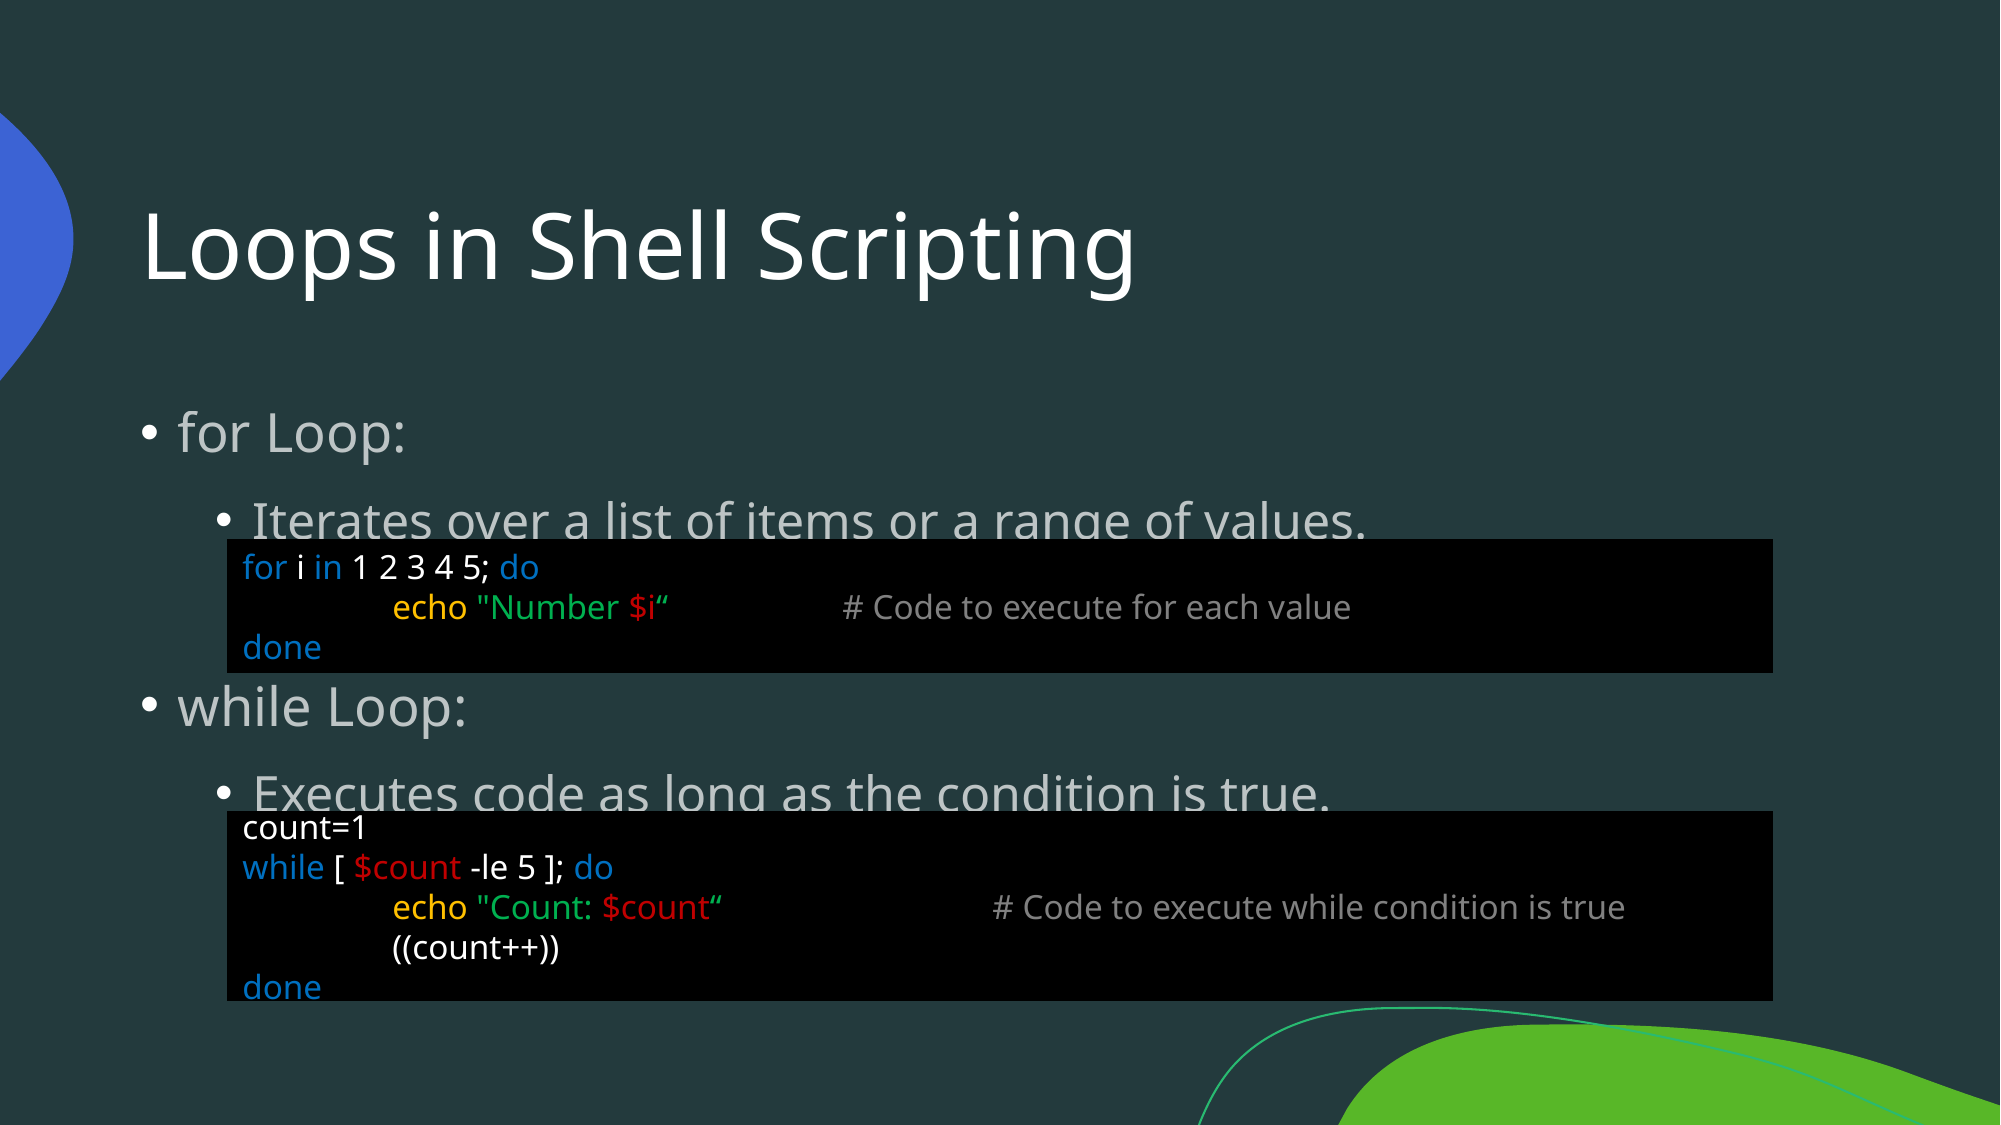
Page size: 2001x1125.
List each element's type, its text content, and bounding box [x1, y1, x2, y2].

list for Loop: Iterates over a list of items or a range of values. while Loop: Executes code as long as the condition is true. [125, 375, 1875, 1002]
text_box count=1 while [ $count -le 5 ]; do echo "Count: $count“ # Code to execute while condition is true ((count++)) done [227, 811, 1773, 1001]
title Loops in Shell Scripting [125, 125, 1875, 375]
text_box for i in 1 2 3 4 5; do echo "Number $i“ # Code to execute for each value done [227, 539, 1773, 673]
